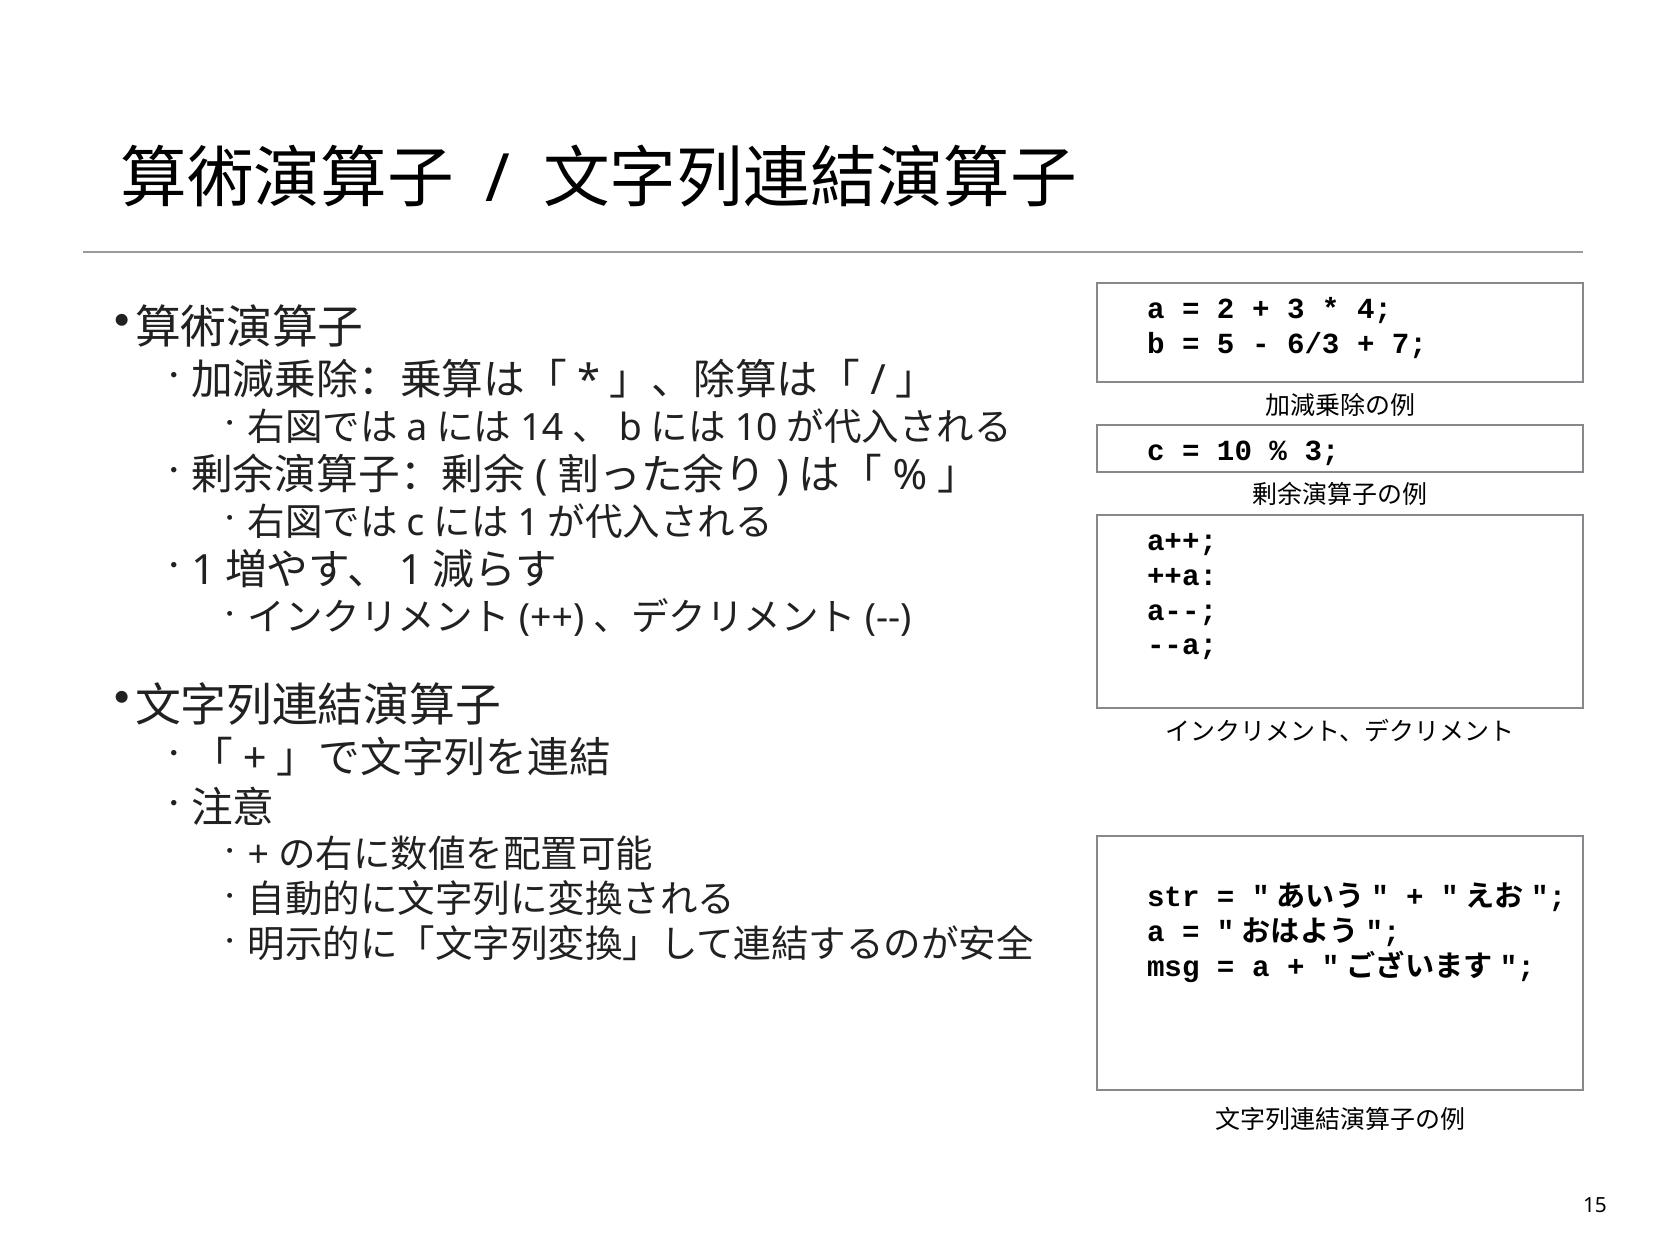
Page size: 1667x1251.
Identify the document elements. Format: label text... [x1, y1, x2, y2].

slide_number 15 [1570, 1184, 1614, 1220]
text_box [1096, 514, 1584, 751]
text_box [1096, 283, 1584, 420]
list 算術演算子 加減乗除：乗算は「*」、除算は「/」 右図ではaには14、bには10が代入される 剰余演算子：剰余(割った余り)は「%」 右図ではcには1が代入される 1増やす、1減らす インクリメント(++)、デクリメント(--) 文字列連結演算子 「+」で文字列を連結 注意 +の右に数値を配置可能 自動的に文字列に変換される 明示的に「文字列変換」して連結するのが安全 [113, 297, 1553, 1141]
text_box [1096, 424, 1584, 510]
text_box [1096, 836, 1584, 1140]
title 算術演算子 / 文字列連結演算子 [113, 41, 1553, 222]
